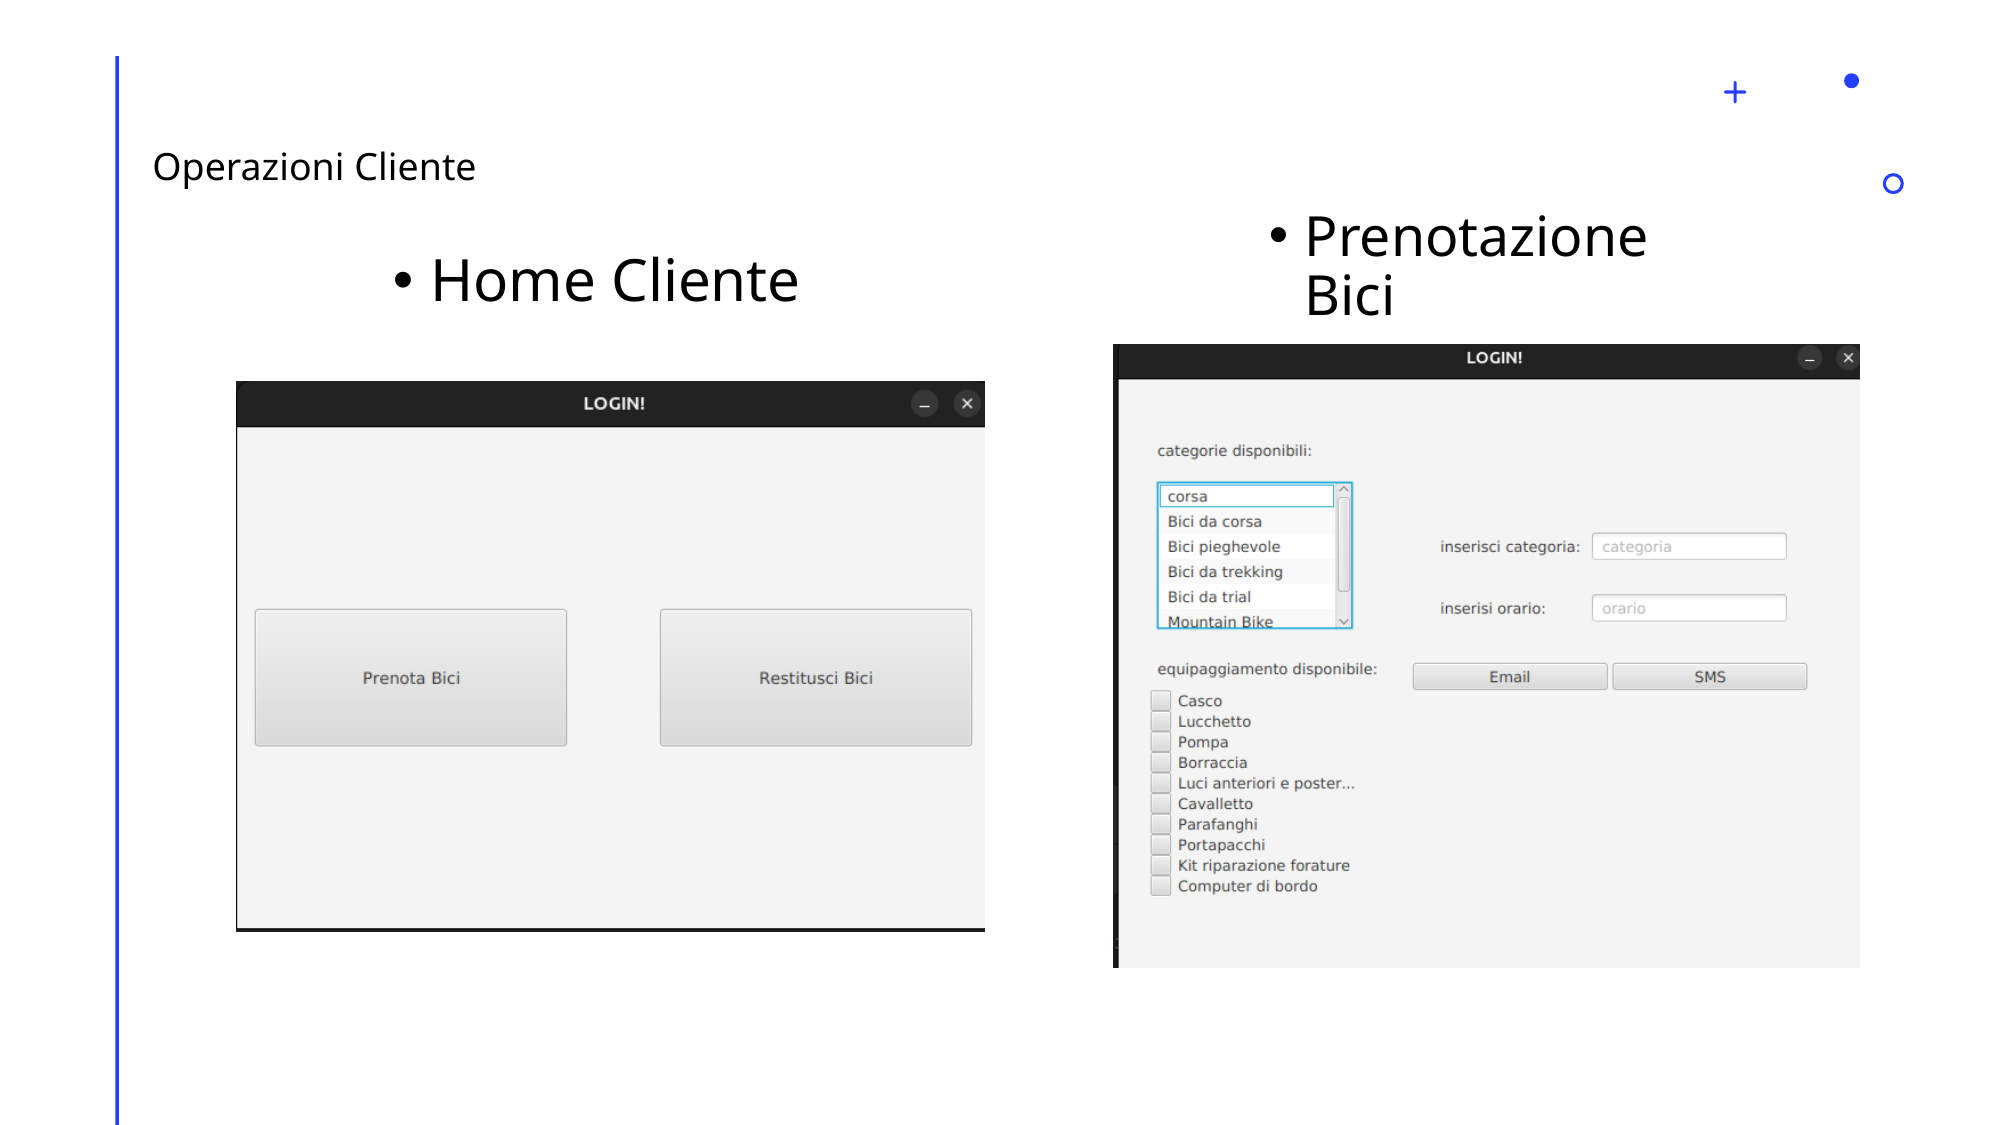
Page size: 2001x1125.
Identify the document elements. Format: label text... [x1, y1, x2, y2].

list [1112, 344, 1860, 968]
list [236, 380, 985, 932]
title Operazioni Cliente [137, 59, 1863, 278]
list Home Cliente [378, 243, 844, 379]
list Prenotazione Bici [1253, 200, 1719, 336]
